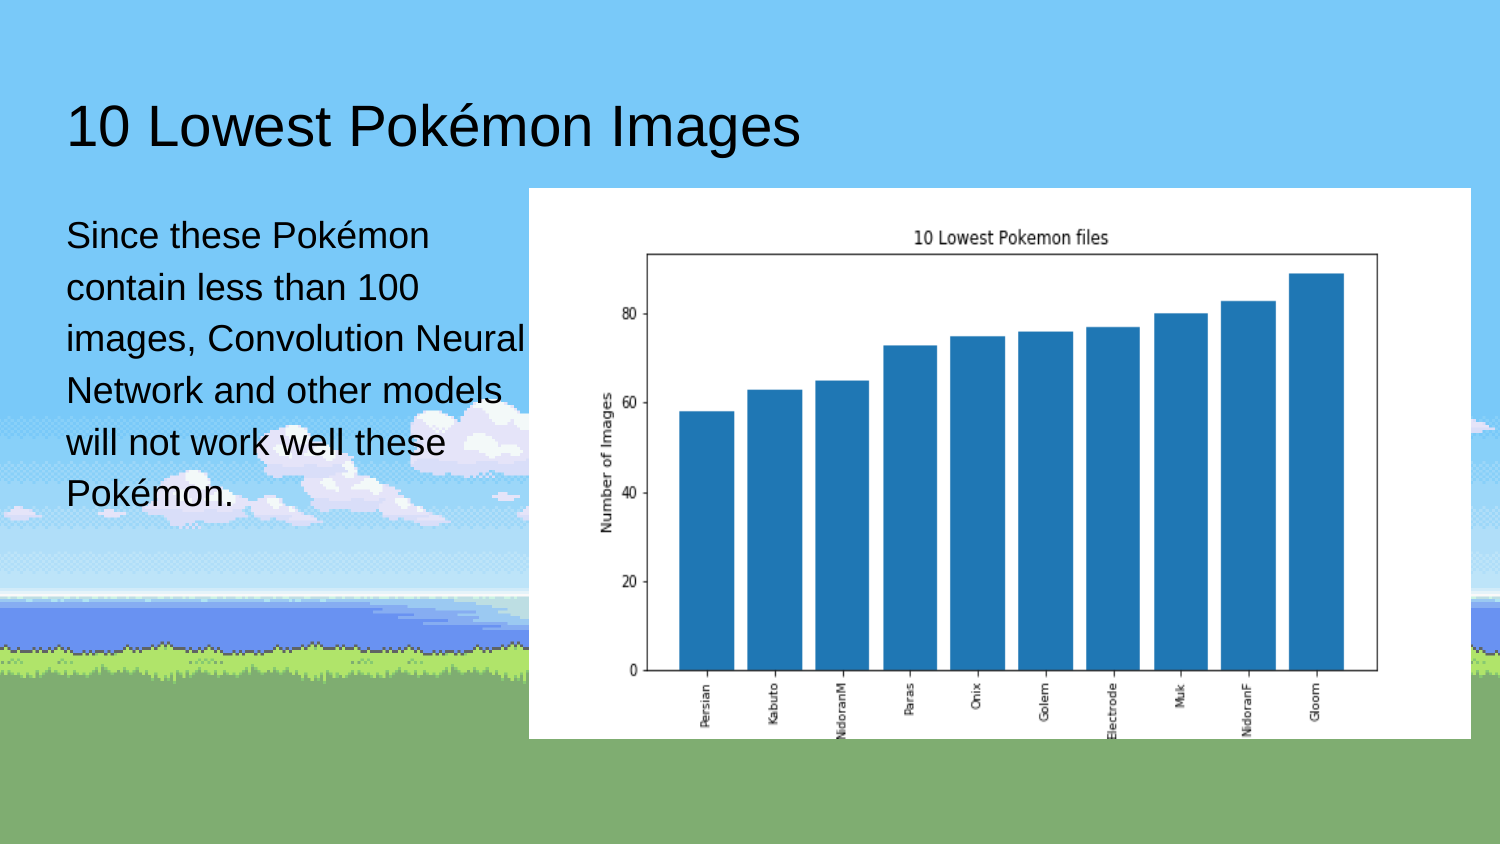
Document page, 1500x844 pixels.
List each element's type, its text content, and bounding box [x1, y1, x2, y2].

picture [0, 0, 1500, 844]
list Since these Pokémon contain less than 100 images, Convolution Neural Network and other models will not work well these Pokémon. [51, 189, 549, 750]
title 10 Lowest Pokémon Images [51, 72, 1449, 167]
